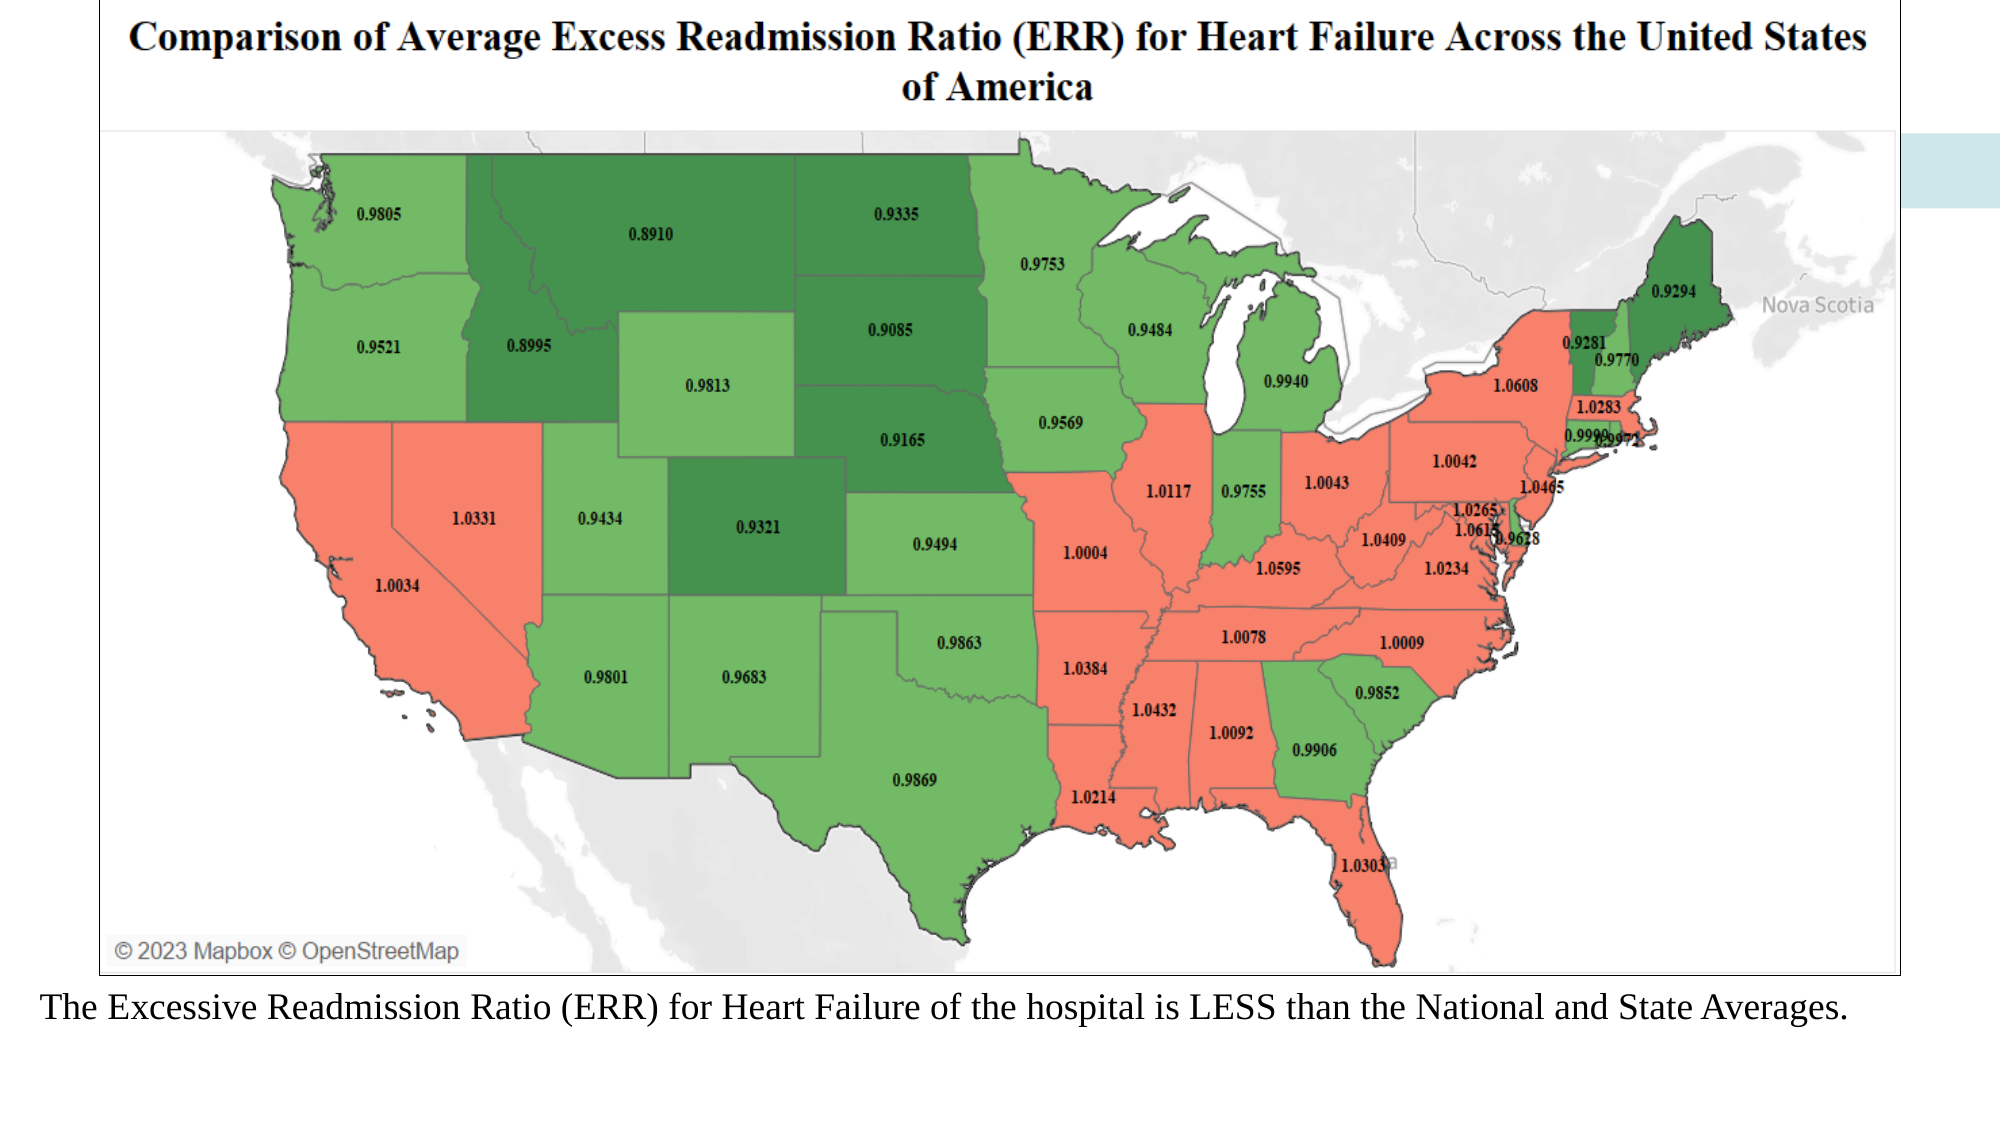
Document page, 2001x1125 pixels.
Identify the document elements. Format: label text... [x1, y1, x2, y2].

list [99, 0, 1900, 975]
text_box The Excessive Readmission Ratio (ERR) for Heart Failure of the hospital is LESS than the National and State Averages. [24, 974, 1975, 1035]
